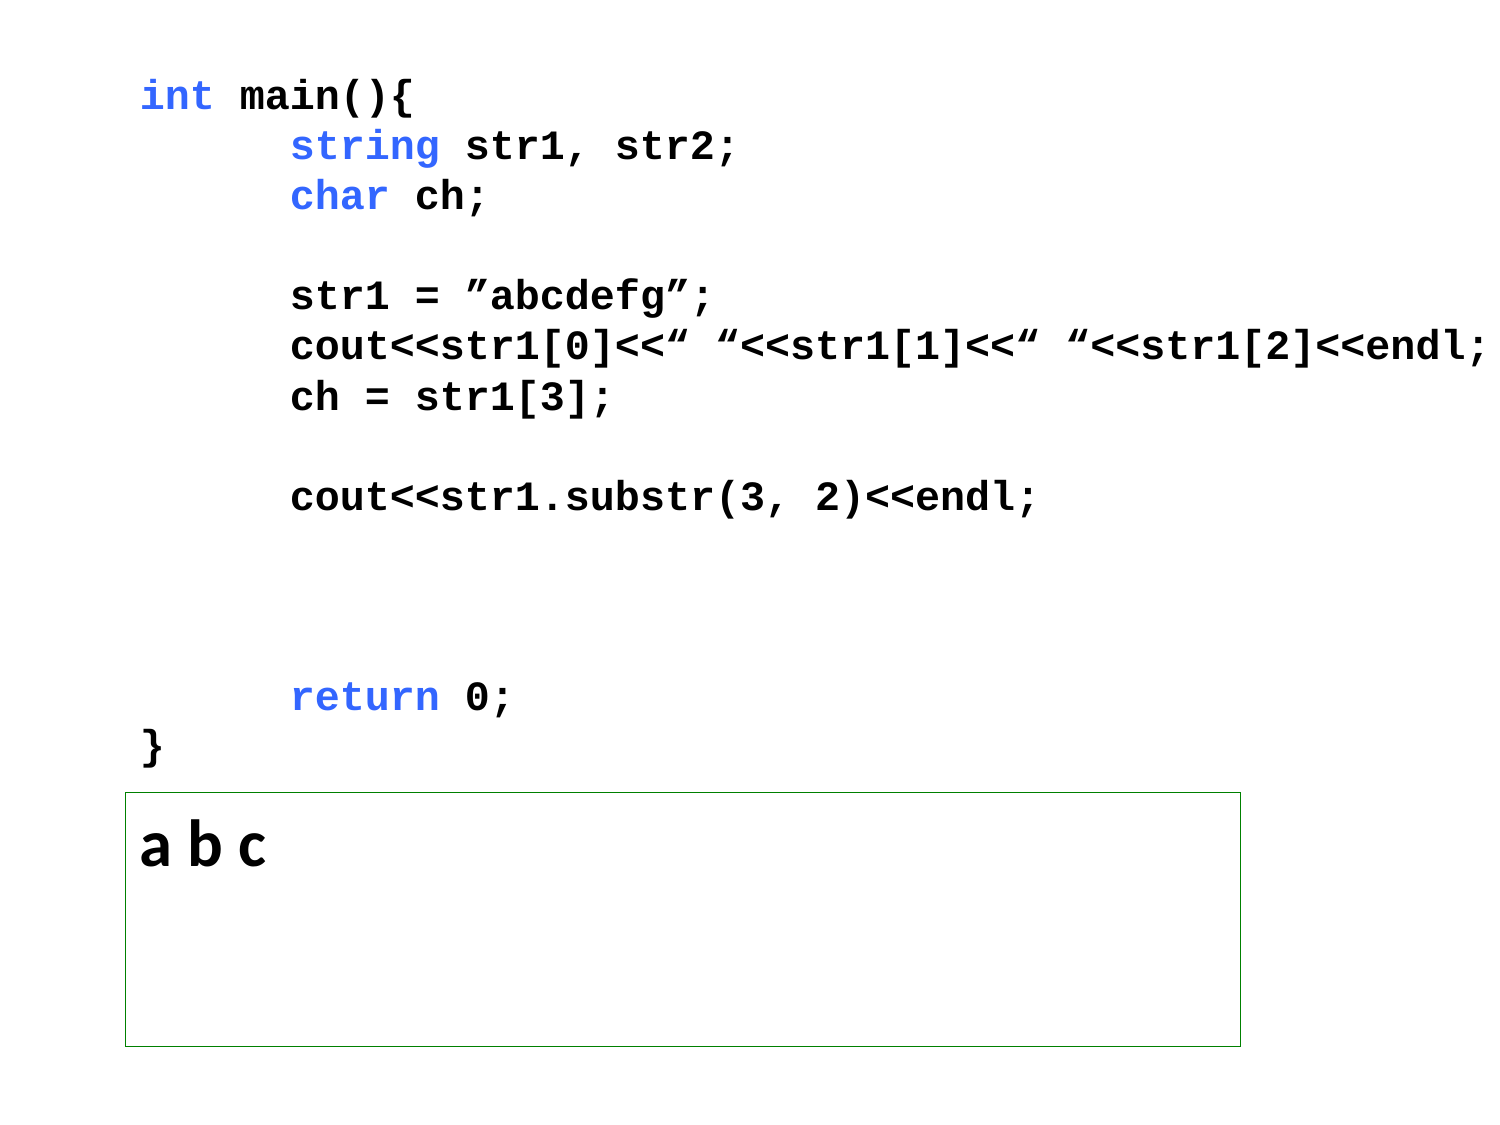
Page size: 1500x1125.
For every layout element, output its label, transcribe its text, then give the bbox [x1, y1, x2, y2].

text_box int main(){ string str1, str2; char ch; str1 = ”abcdefg”; cout<<str1[0]<<“ “<<str1[1]<<“ “<<str1[2]<<endl; ch = str1[3]; cout<<str1.substr(3, 2)<<endl; return 0; } [124, 60, 1500, 776]
text_box a b c [125, 792, 1241, 1047]
